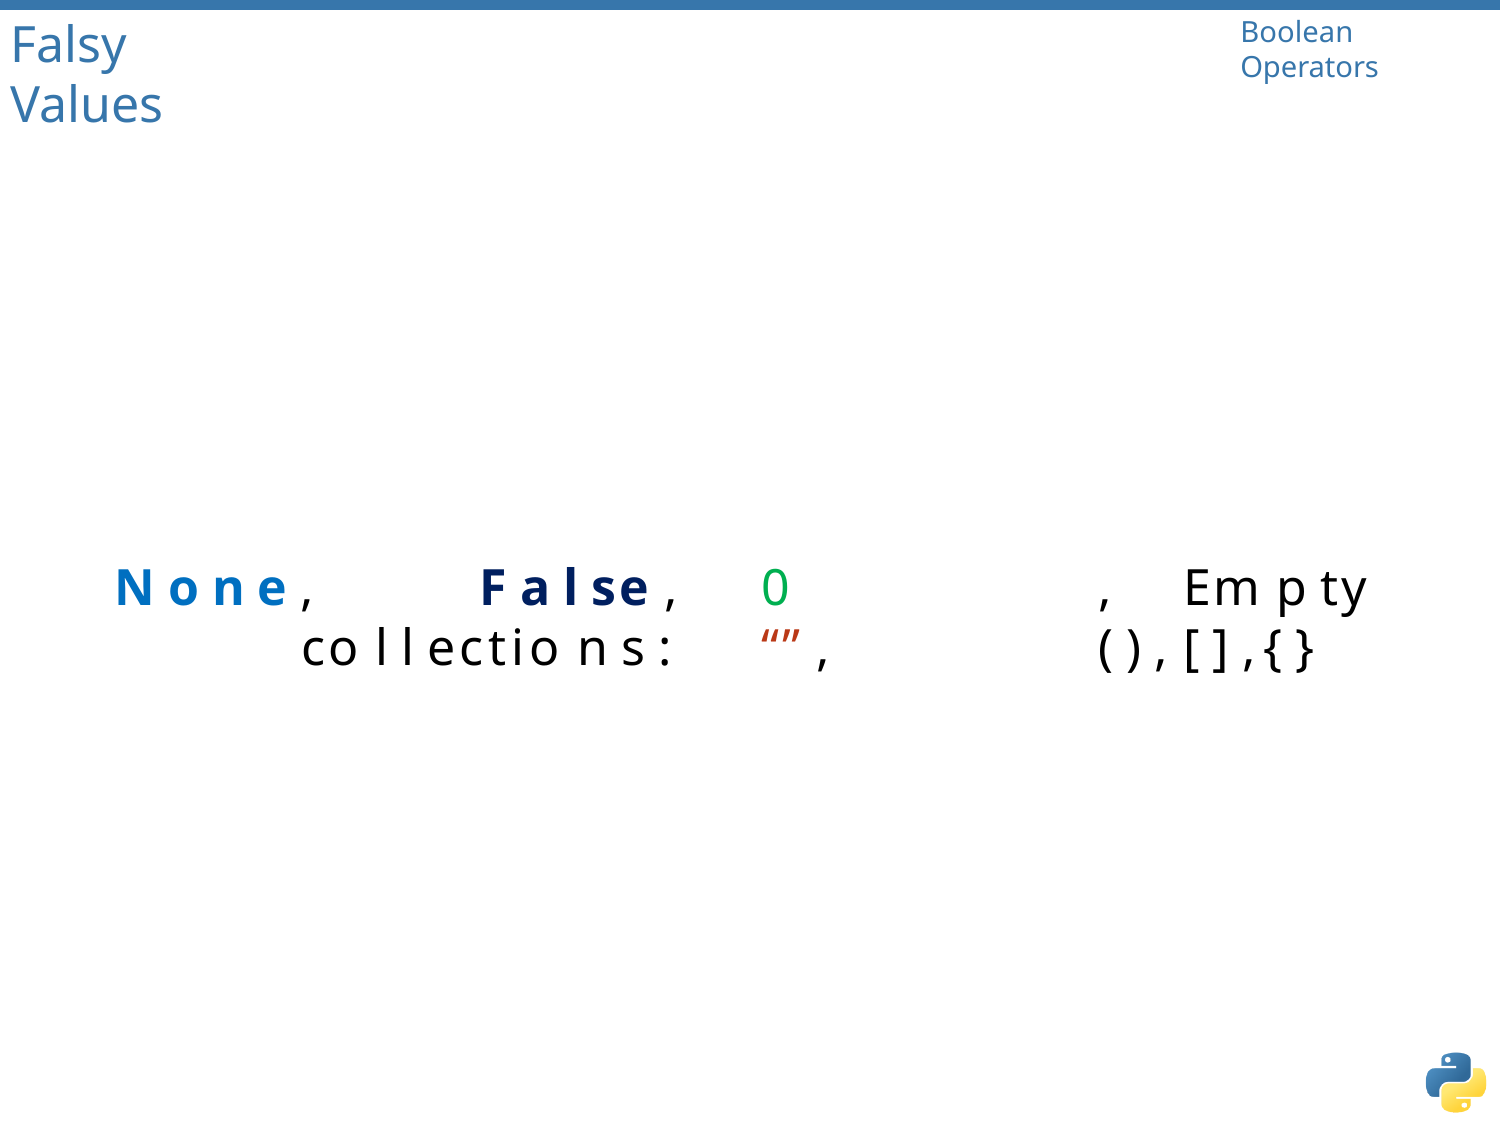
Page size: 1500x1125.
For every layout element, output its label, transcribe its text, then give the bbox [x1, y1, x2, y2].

text_box [1425, 1052, 1487, 1117]
text_box N o n e , F a l se , 0 , Em p ty co l l ectio n s : “” , ( ) , [ ] , { } [112, 553, 1391, 676]
text_box Falsy Values [8, 10, 282, 133]
text_box Boolean Operators [1238, 11, 1488, 84]
text_box [0, 0, 1500, 8]
